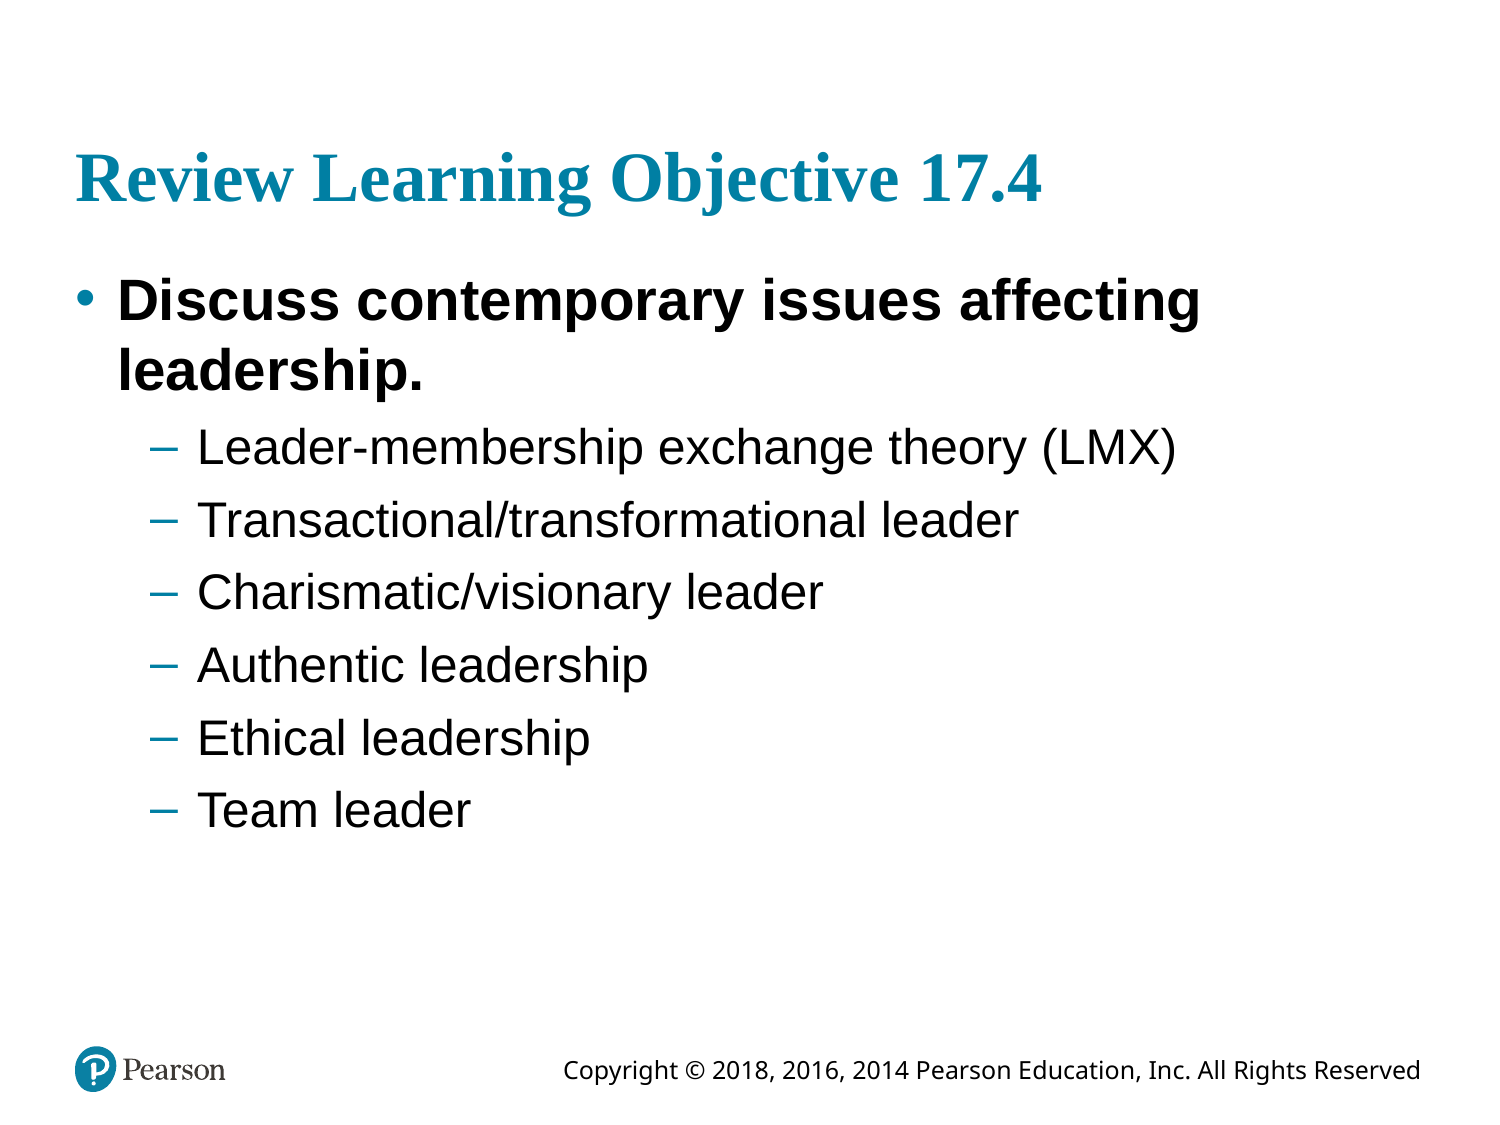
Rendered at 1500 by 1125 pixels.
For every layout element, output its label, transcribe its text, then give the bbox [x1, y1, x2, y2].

title Review Learning Objective 17.4 [75, 35, 1425, 216]
list Discuss contemporary issues affecting leadership. Leader-membership exchange theory (LMX) Transactional/transformational leader Charismatic/visionary leader Authentic leadership Ethical leadership Team leader [75, 262, 1425, 1005]
